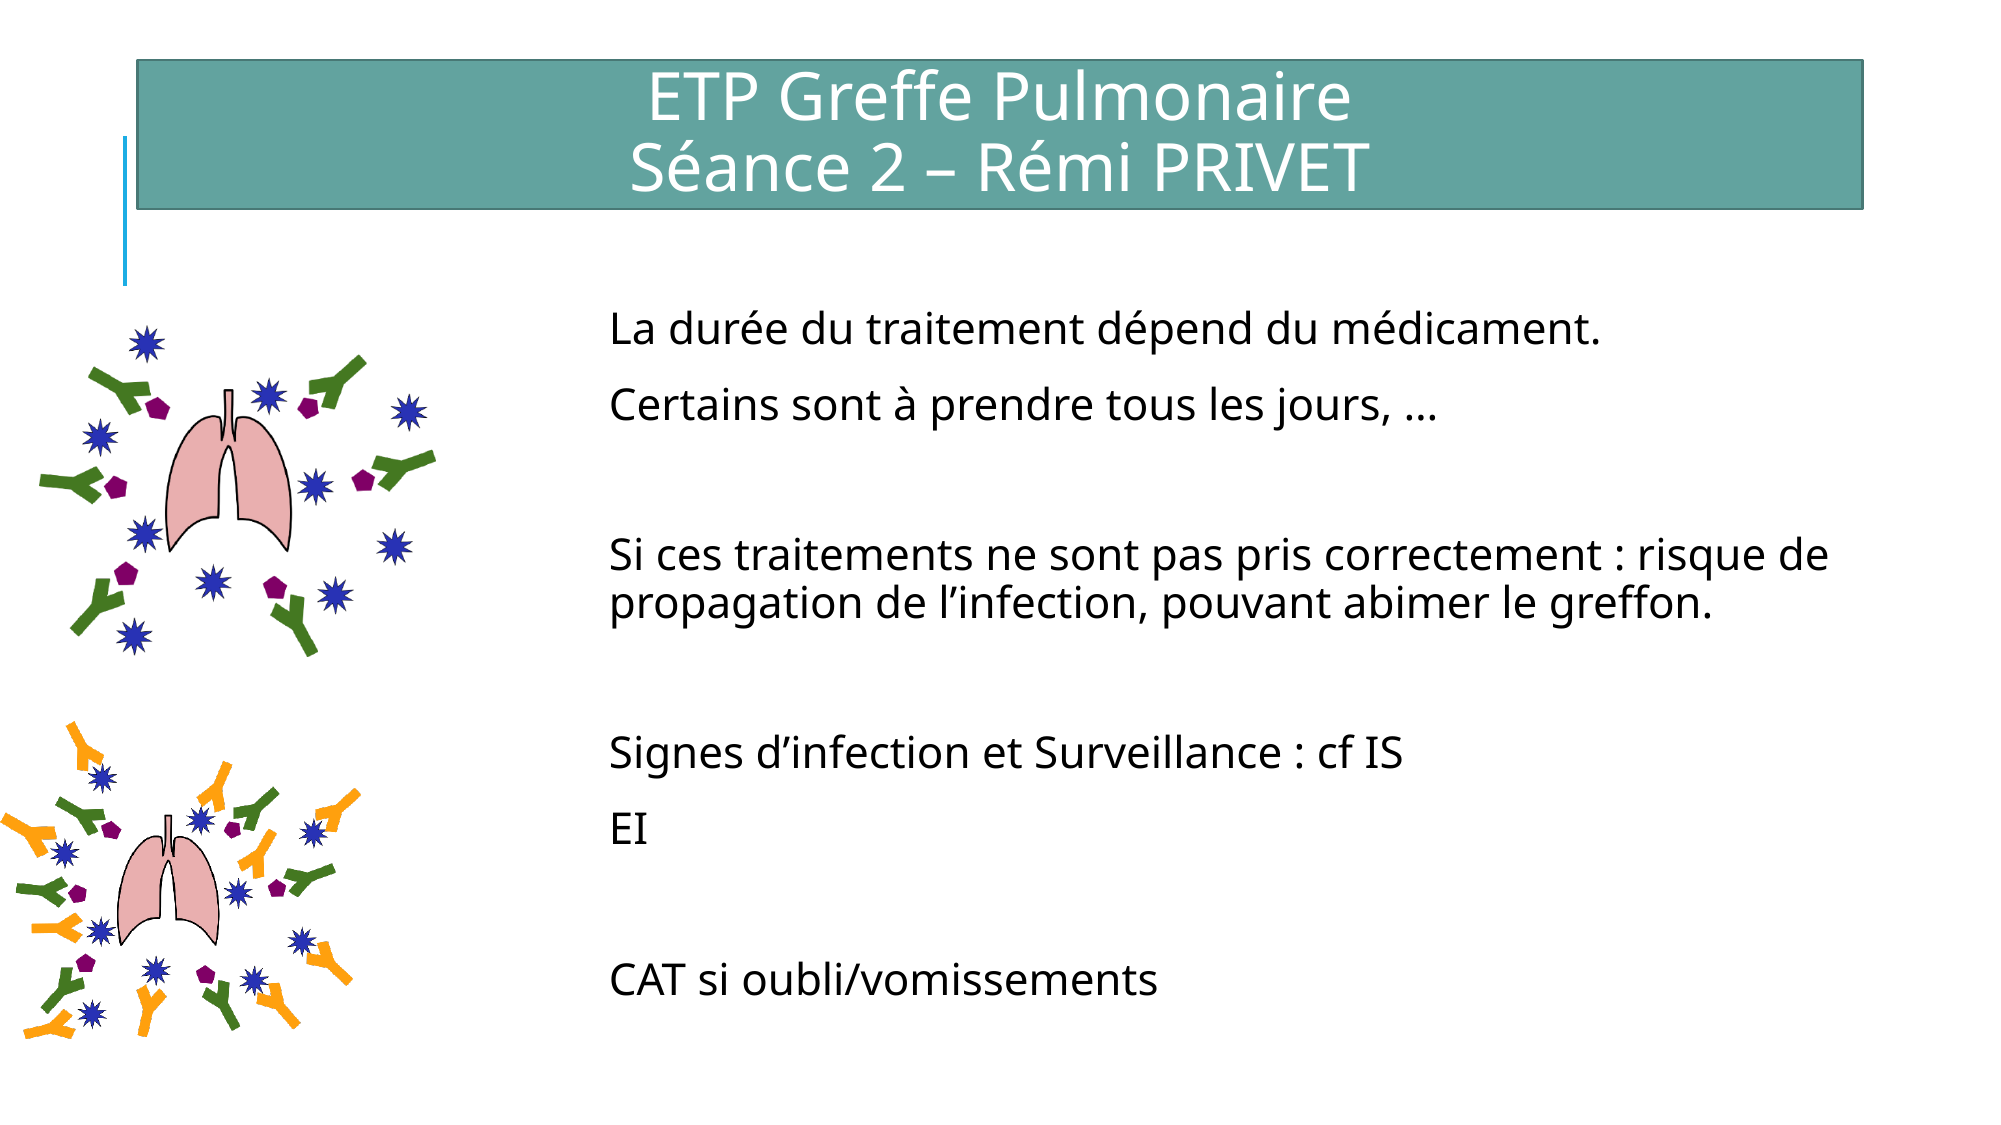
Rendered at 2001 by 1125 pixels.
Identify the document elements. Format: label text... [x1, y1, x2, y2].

picture [39, 324, 436, 657]
picture [0, 721, 361, 1040]
text_box ETP Greffe Pulmonaire Séance 2 – Rémi PRIVET [136, 59, 1864, 210]
list La durée du traitement dépend du médicament. Certains sont à prendre tous les jours, … Si ces traitements ne sont pas pris correctement : risque de propagation de l’infection, pouvant abimer le greffon. Signes d’infection et Surveillance : cf IS EI CAT si oubli/vomissements [587, 299, 1863, 1014]
